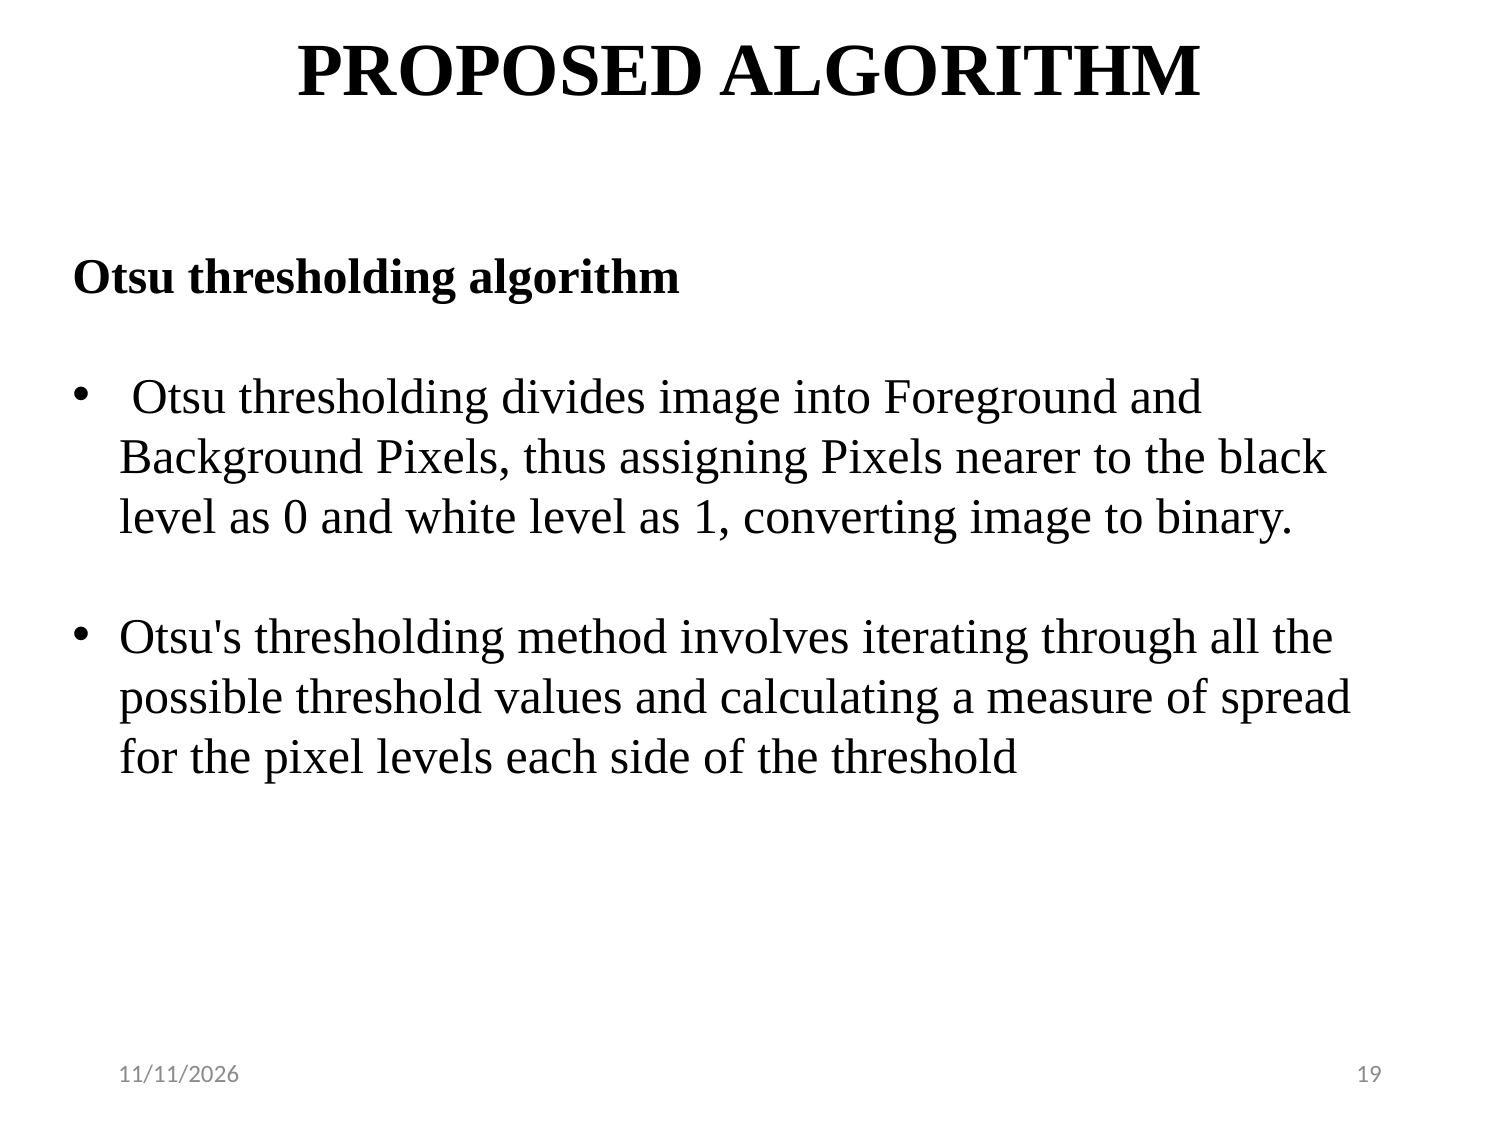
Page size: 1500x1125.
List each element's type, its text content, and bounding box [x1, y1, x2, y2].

text_box Otsu thresholding algorithm Otsu thresholding divides image into Foreground and Background Pixels, thus assigning Pixels nearer to the black level as 0 and white level as 1, converting image to binary. Otsu's thresholding method involves iterating through all the possible threshold values and calculating a measure of spread for the pixel levels each side of the threshold [57, 236, 1429, 791]
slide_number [103, 1042, 441, 1103]
title PROPOSED ALGORITHM [103, 27, 1397, 115]
slide_number 19 [1059, 1042, 1397, 1103]
